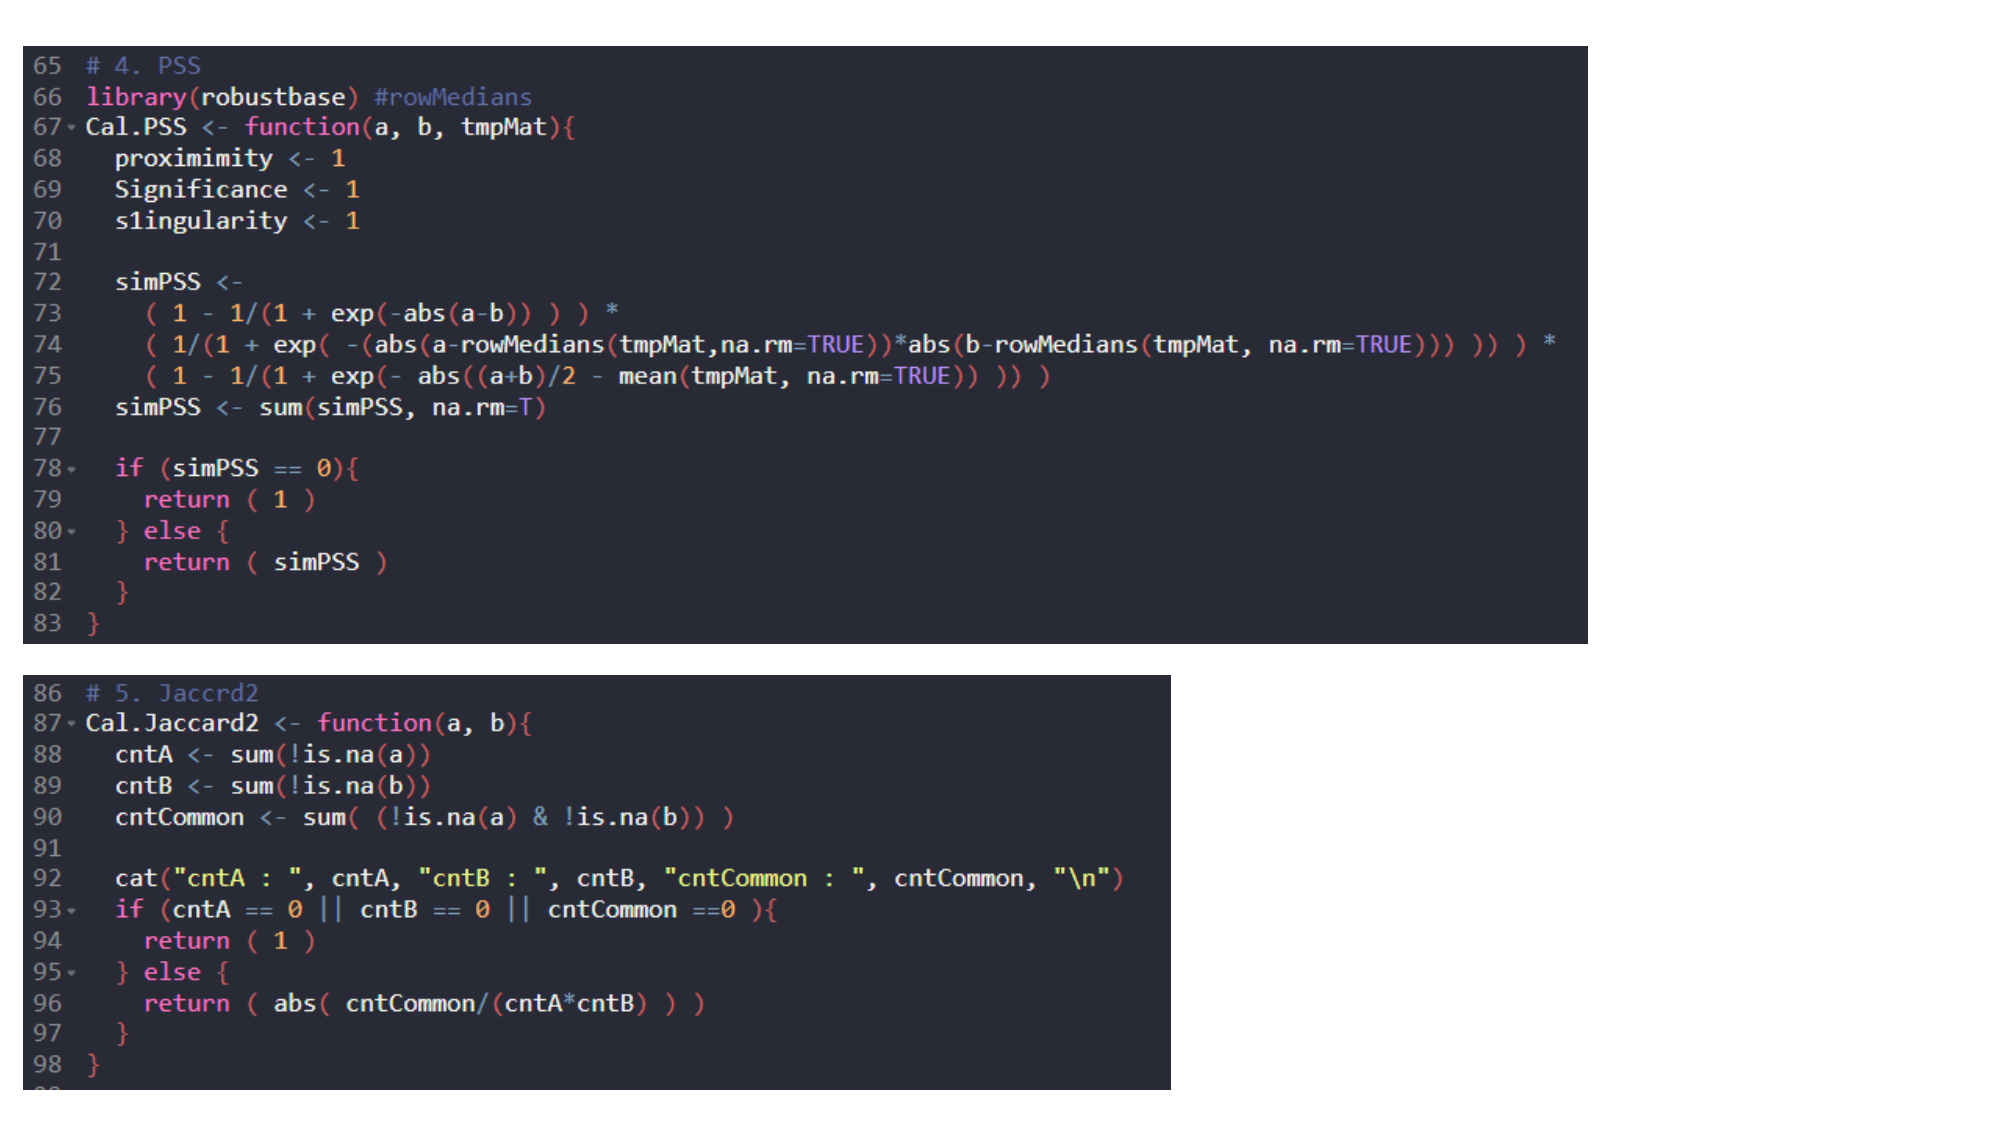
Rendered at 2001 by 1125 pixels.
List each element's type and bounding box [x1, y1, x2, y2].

picture [23, 46, 1588, 644]
picture [23, 675, 1171, 1090]
